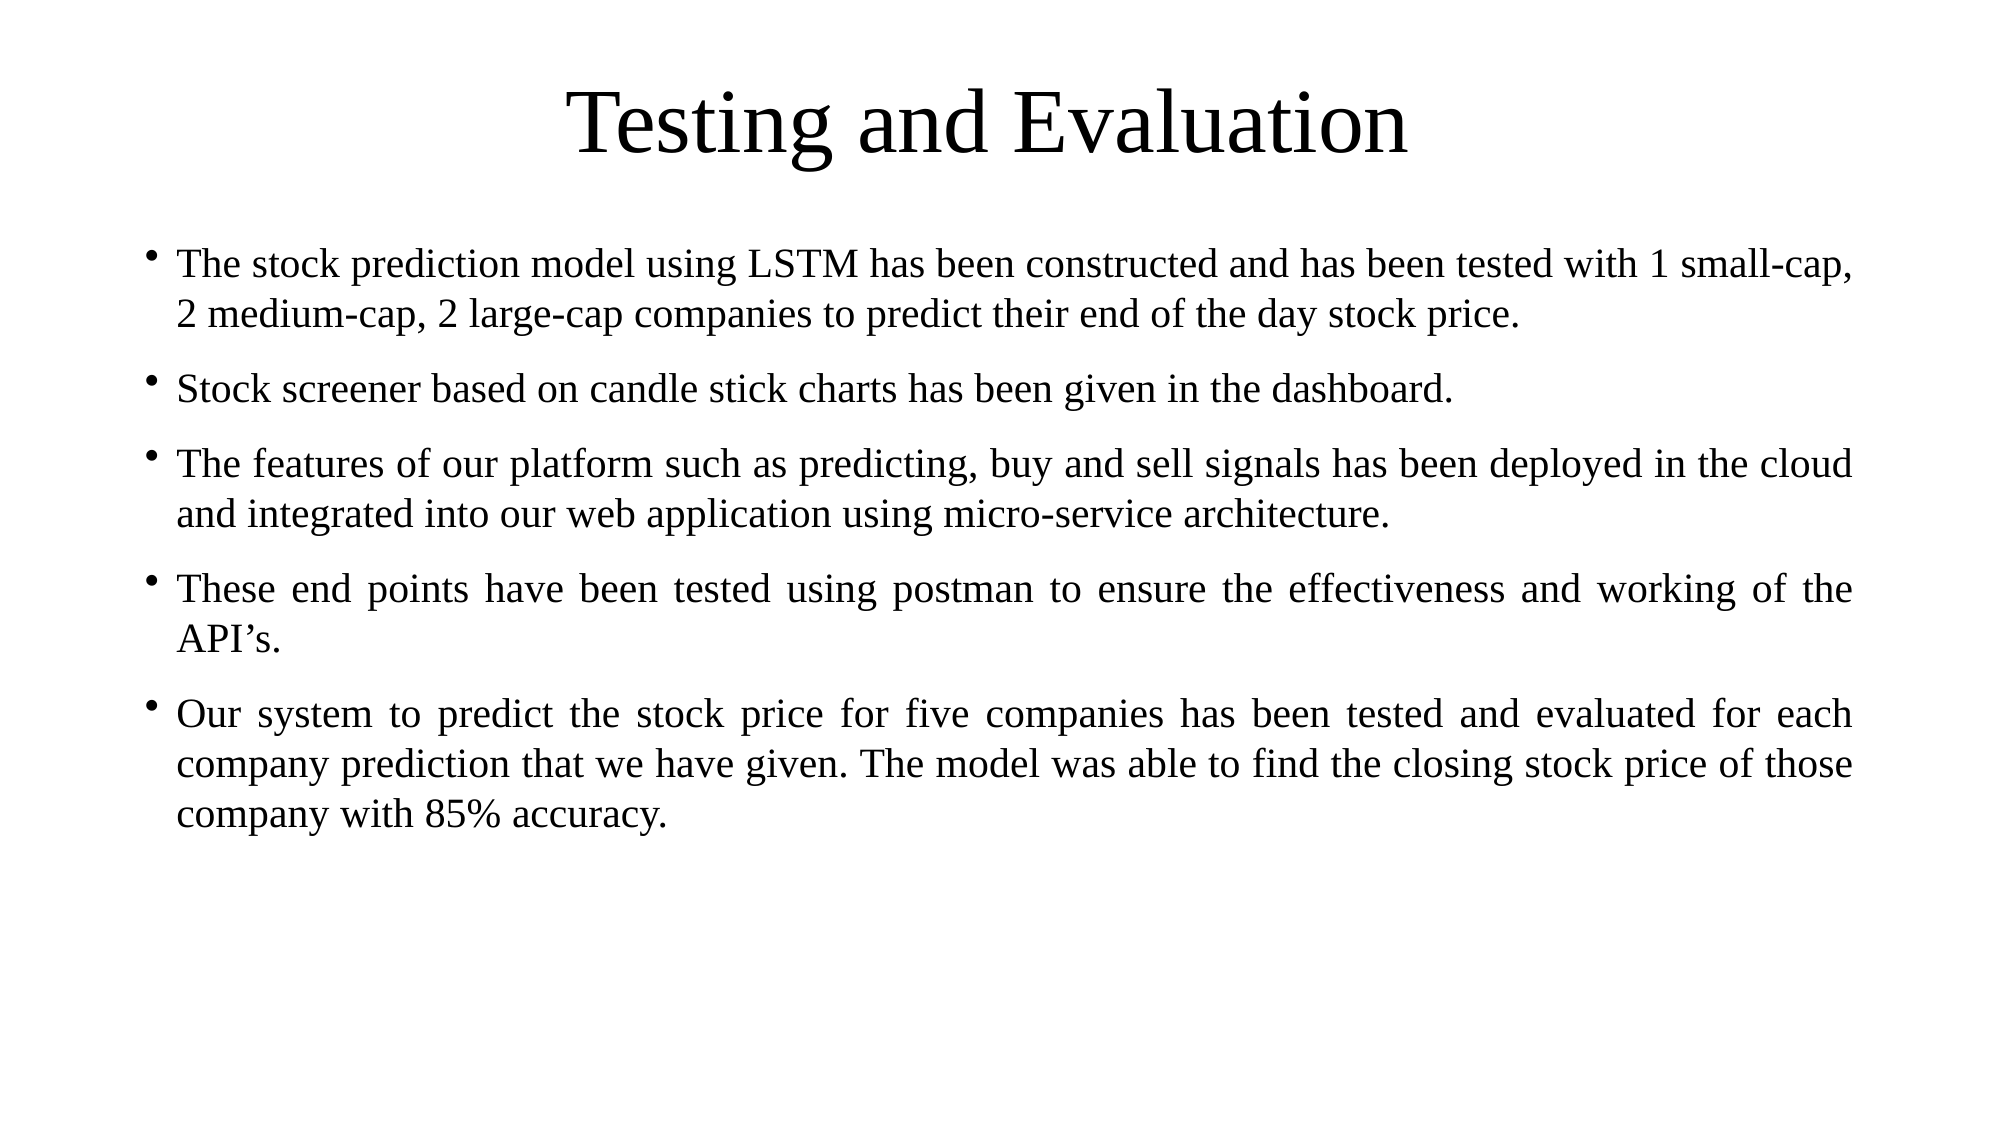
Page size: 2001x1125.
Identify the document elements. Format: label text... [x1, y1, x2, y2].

list The stock prediction model using LSTM has been constructed and has been tested with 1 small-cap, 2 medium-cap, 2 large-cap companies to predict their end of the day stock price. Stock screener based on candle stick charts has been given in the dashboard. The features of our platform such as predicting, buy and sell signals has been deployed in the cloud and integrated into our web application using micro-service architecture. These end points have been tested using postman to ensure the effectiveness and working of the API’s. Our system to predict the stock price for five companies has been tested and evaluated for each company prediction that we have given. The model was able to find the closing stock price of those company with 85% accuracy. [136, 227, 1863, 1014]
title Testing and Evaluation [136, 59, 1863, 186]
